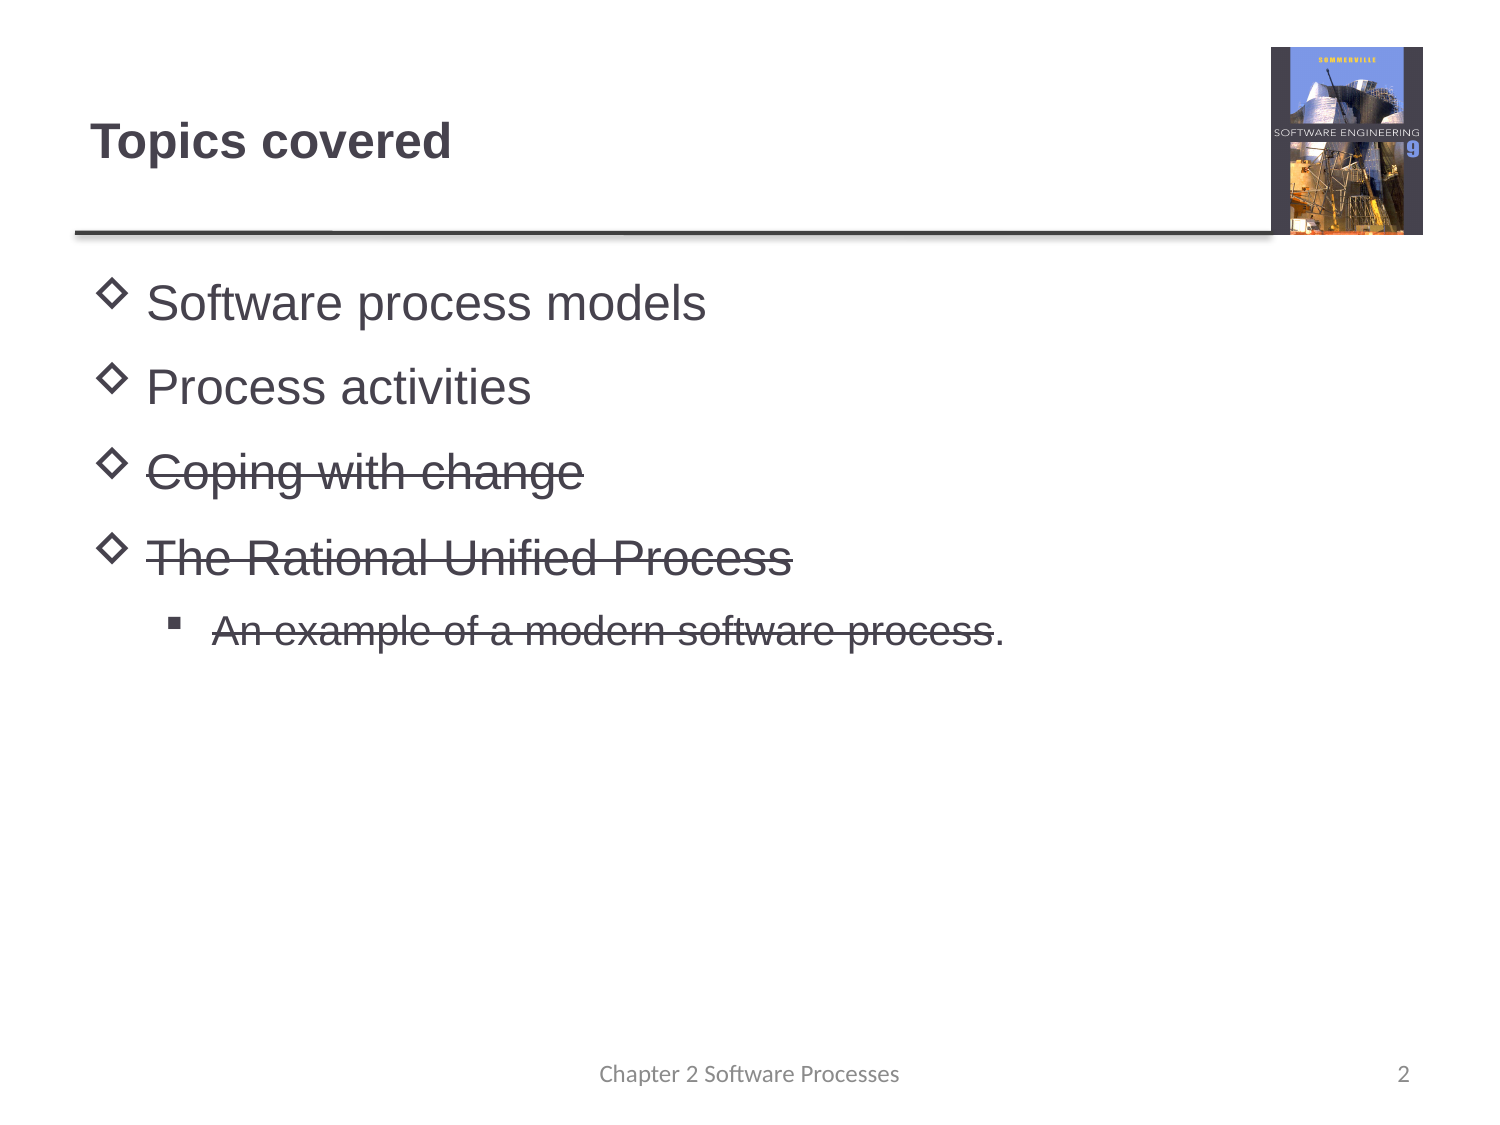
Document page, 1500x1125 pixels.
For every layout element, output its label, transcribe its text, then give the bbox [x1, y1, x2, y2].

title Topics covered [74, 44, 1272, 233]
list Software process models Process activities Coping with change The Rational Unified Process An example of a modern software process. [75, 262, 1425, 1005]
picture [1272, 47, 1423, 235]
slide_number 2 [1074, 1042, 1425, 1103]
footer Chapter 2 Software Processes [512, 1042, 988, 1103]
